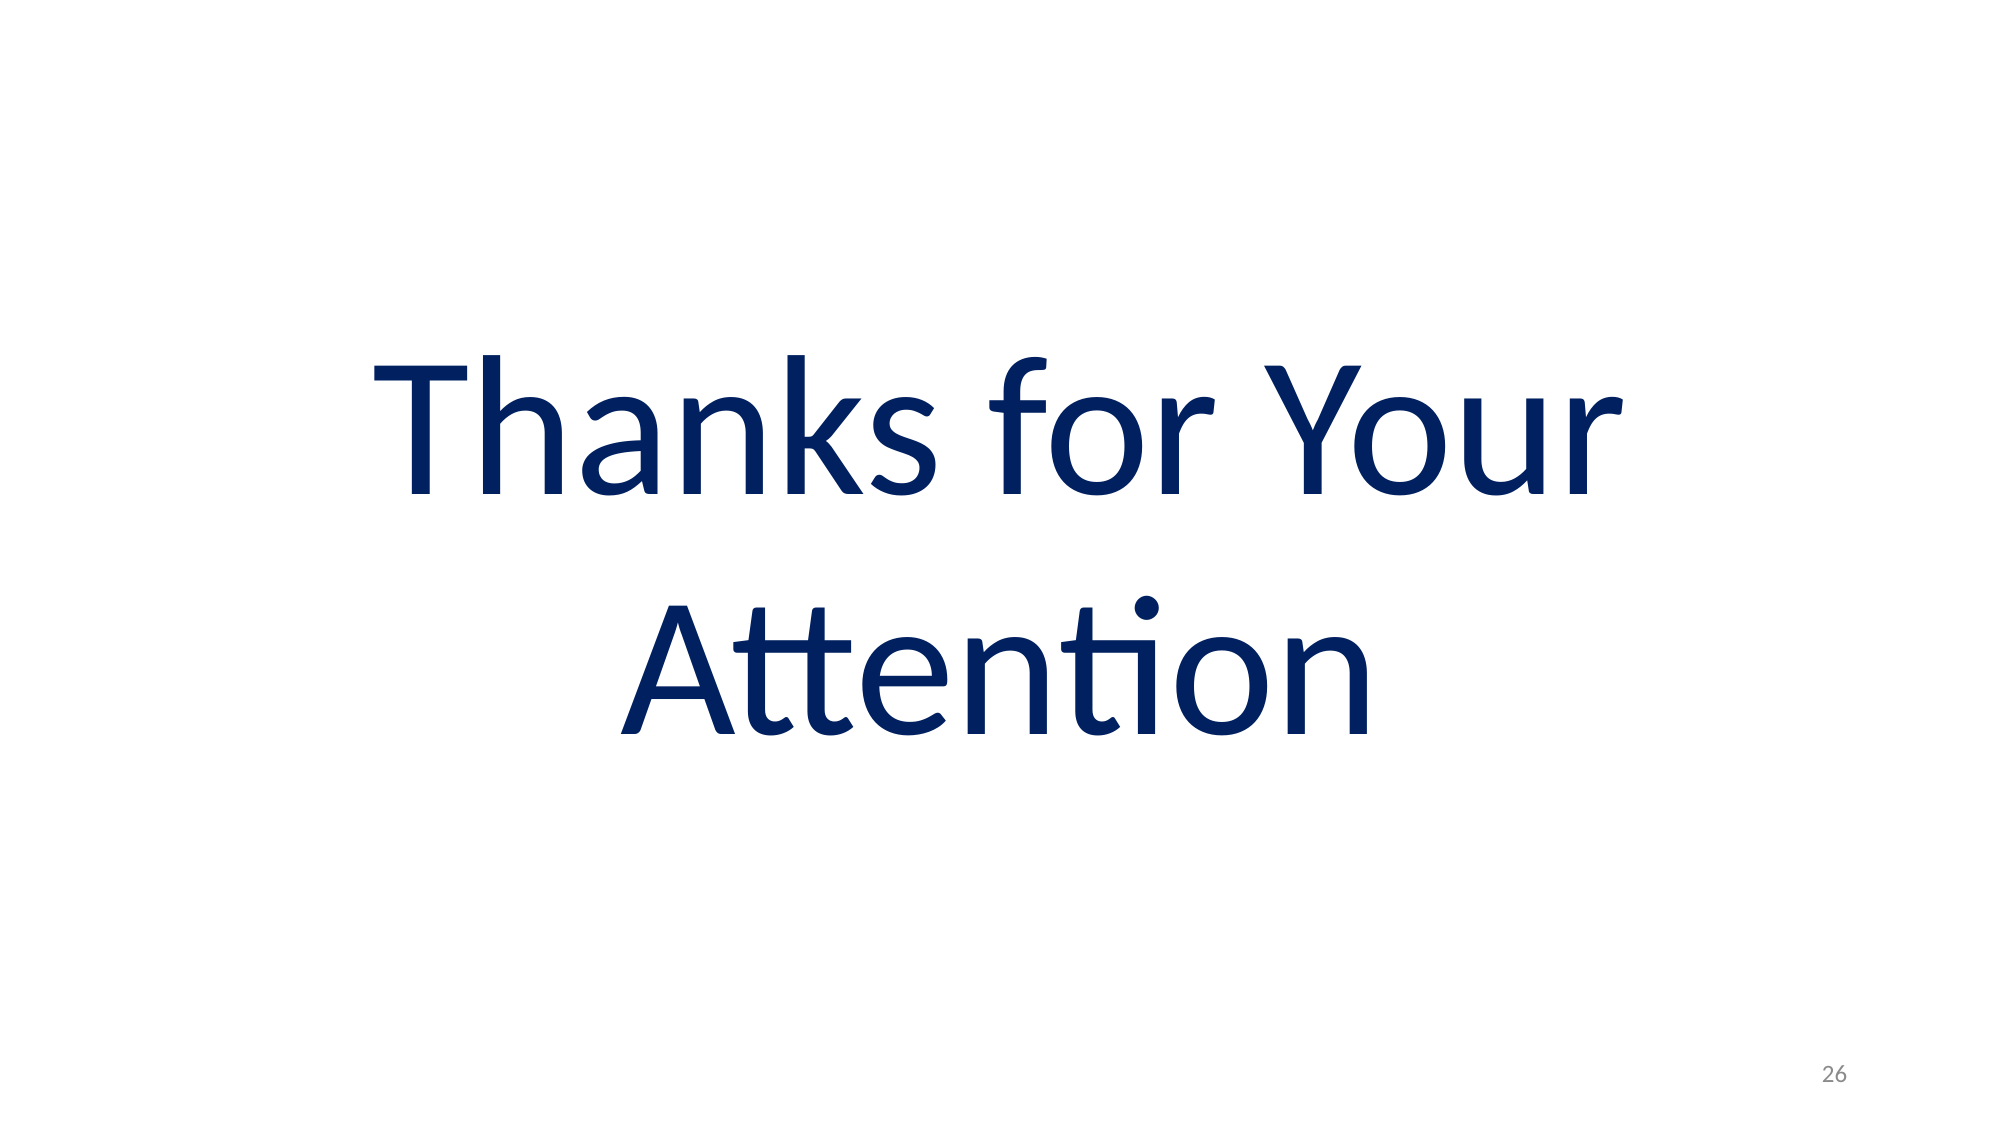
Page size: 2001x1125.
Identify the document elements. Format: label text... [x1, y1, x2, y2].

slide_number 26 [1412, 1042, 1863, 1103]
text_box Thanks for Your Attention [285, 287, 1715, 833]
